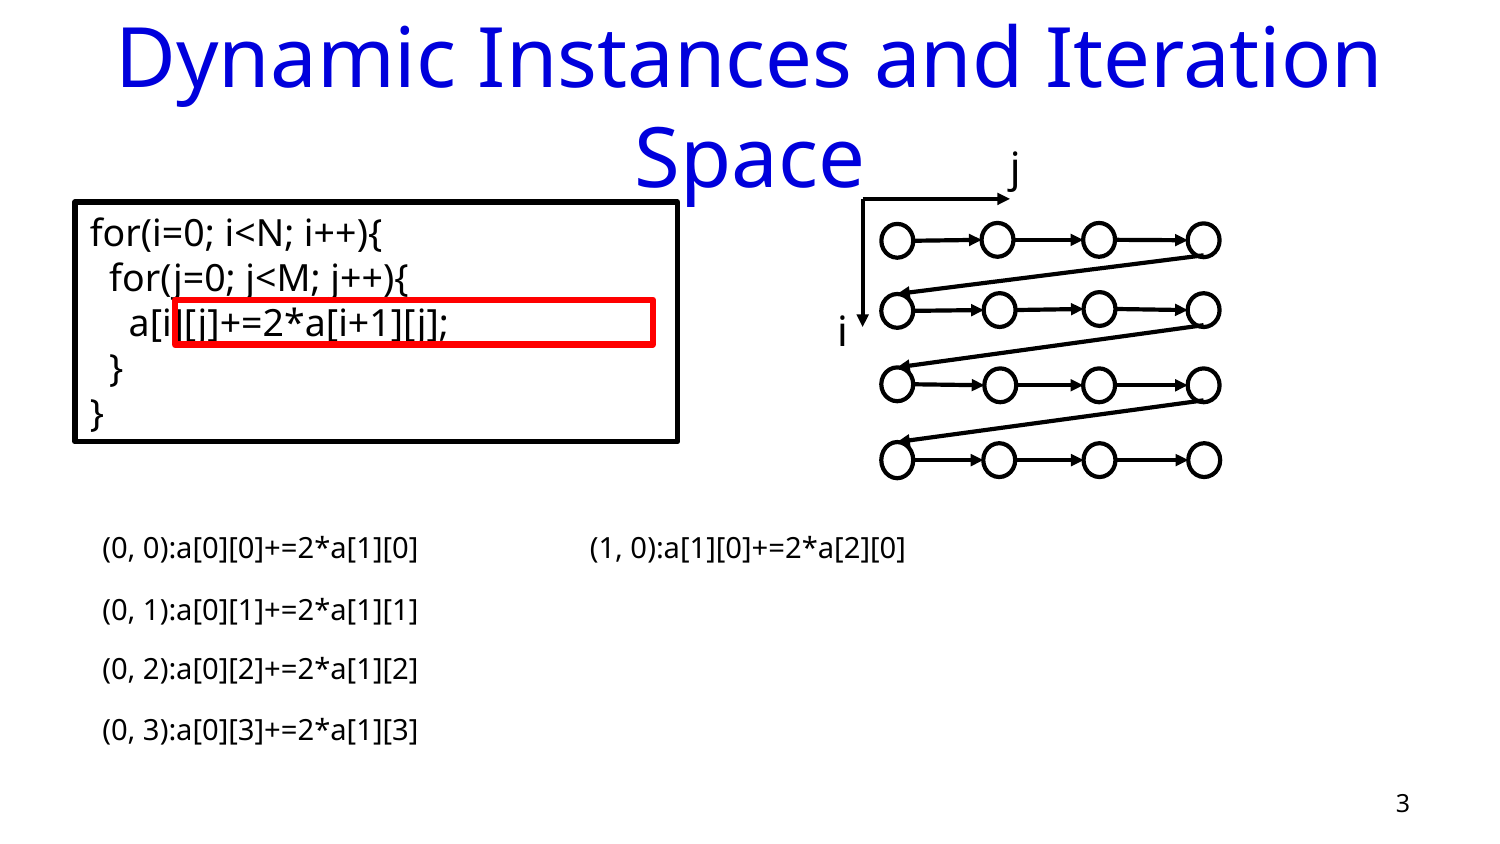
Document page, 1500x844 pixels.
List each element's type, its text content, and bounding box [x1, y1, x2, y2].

text_box [879, 367, 916, 403]
title Dynamic Instances and Iteration Space [75, 33, 1425, 175]
text_box [1081, 303, 1118, 325]
text_box [1185, 366, 1222, 405]
text_box [173, 298, 655, 347]
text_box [824, 132, 1033, 357]
text_box [879, 441, 916, 481]
text_box [1185, 291, 1222, 329]
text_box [1037, 256, 1204, 295]
text_box (0, 3):a[0][3]+=2*a[1][3] [87, 703, 588, 754]
text_box (0, 1):a[0][1]+=2*a[1][1] [87, 584, 588, 635]
text_box [981, 451, 1018, 480]
text_box [1081, 220, 1117, 255]
text_box [1081, 376, 1118, 400]
text_box [1186, 441, 1223, 480]
text_box [1081, 451, 1118, 480]
slide_number 3 [1074, 782, 1425, 827]
text_box (0, 2):a[0][2]+=2*a[1][2] [87, 642, 588, 693]
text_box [896, 326, 1204, 368]
text_box [1185, 221, 1222, 259]
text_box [896, 401, 1204, 443]
text_box (0, 0):a[0][0]+=2*a[1][0] [87, 521, 575, 572]
text_box (1, 0):a[1][0]+=2*a[2][0] [575, 521, 1075, 572]
text_box [982, 376, 1019, 400]
text_box for(i=0; i<N; i++){ for(j=0; j<M; j++){ a[i][j]+=2*a[i+1][j]; } } [74, 202, 678, 442]
